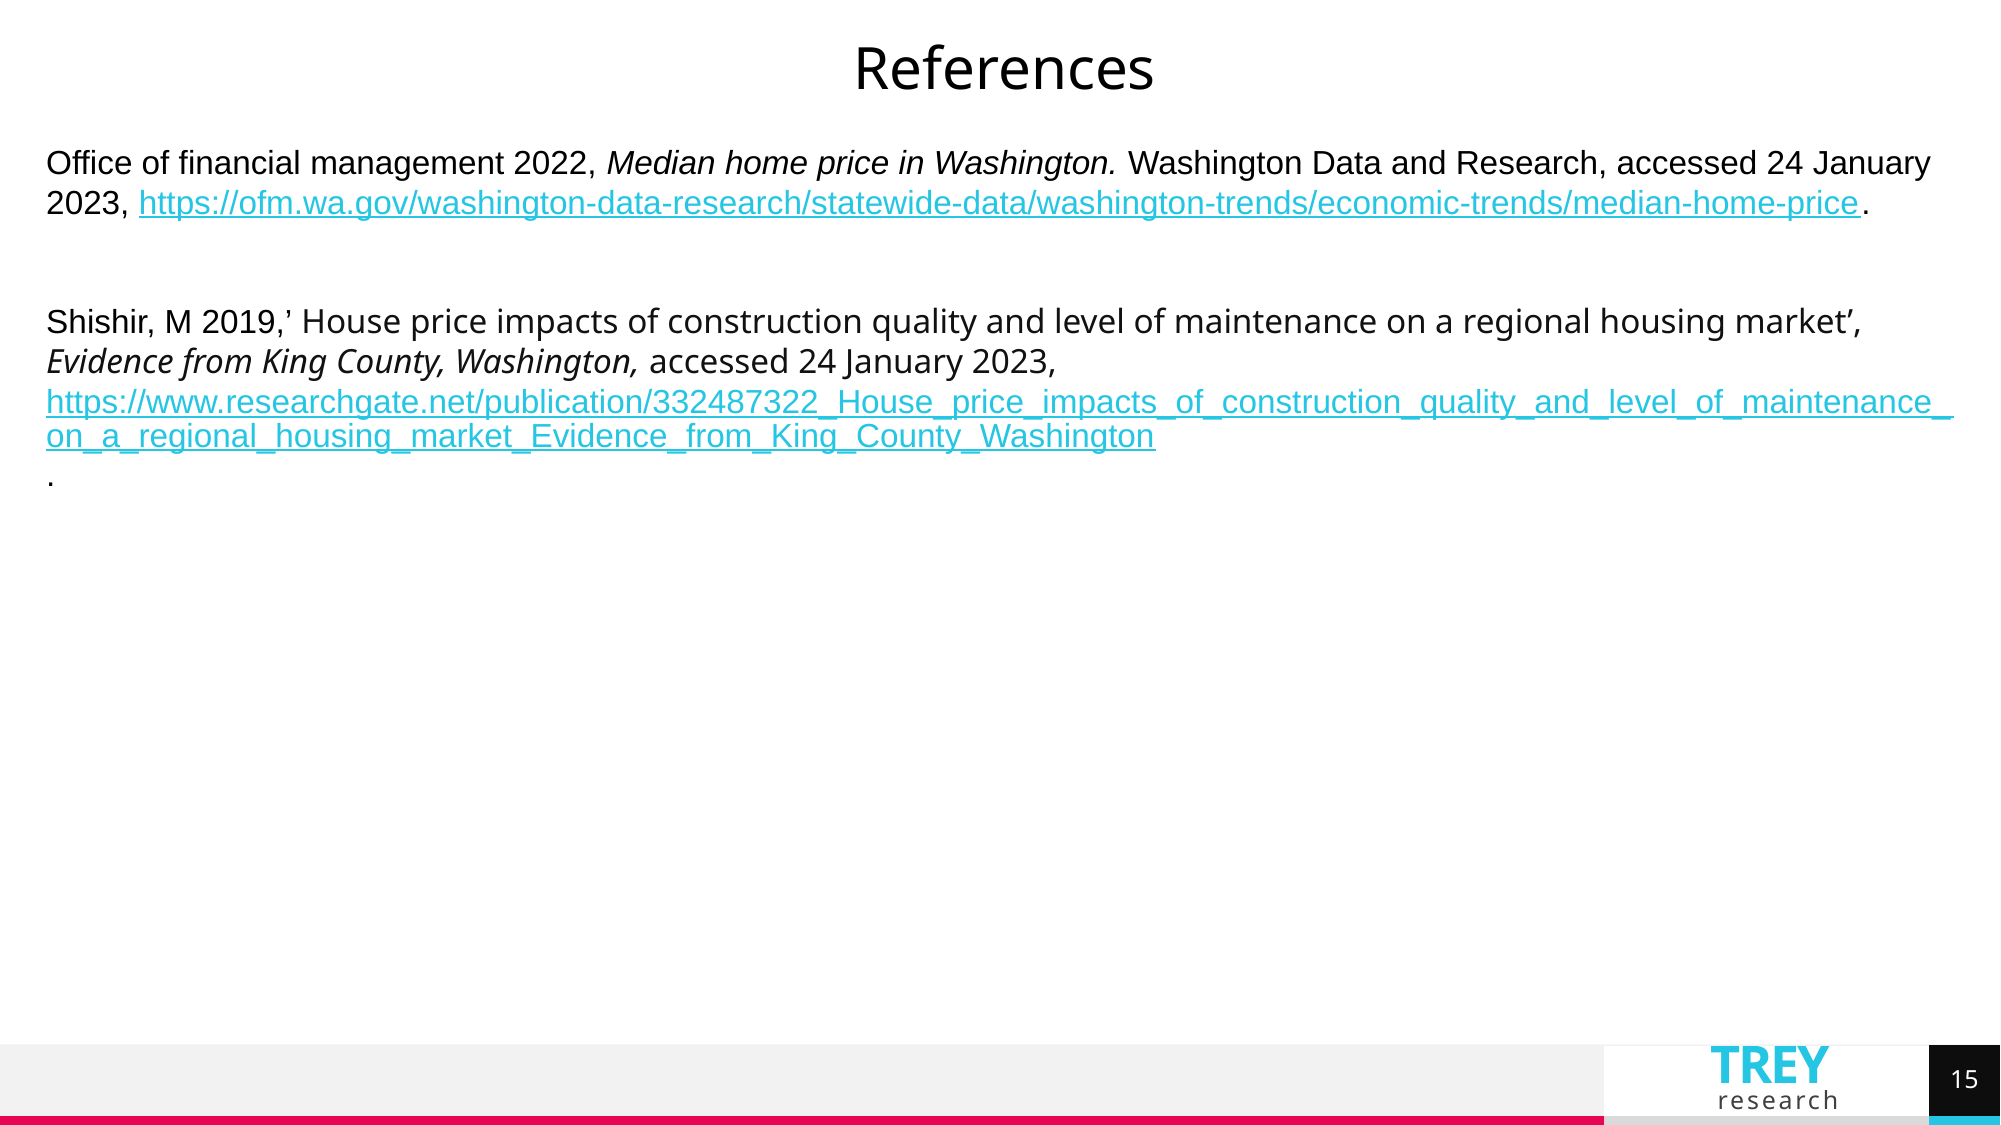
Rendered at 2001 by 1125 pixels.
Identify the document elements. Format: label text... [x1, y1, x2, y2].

text_box References [529, 23, 1496, 109]
text_box Office of financial management 2022, Median home price in Washington. Washington Data and Research, accessed 24 January 2023, https://ofm.wa.gov/washington-data-research/statewide-data/washington-trends/economic-trends/median-home-price. Shishir, M 2019,’ House price impacts of construction quality and level of maintenance on a regional housing market’, Evidence from King County, Washington, accessed 24 January 2023, https://www.researchgate.net/publication/332487322_House_price_impacts_of_construction_quality_and_level_of_maintenance_on_a_regional_housing_market_Evidence_from_King_County_Washington. [31, 133, 1970, 468]
slide_number 15 [1929, 1045, 2000, 1116]
